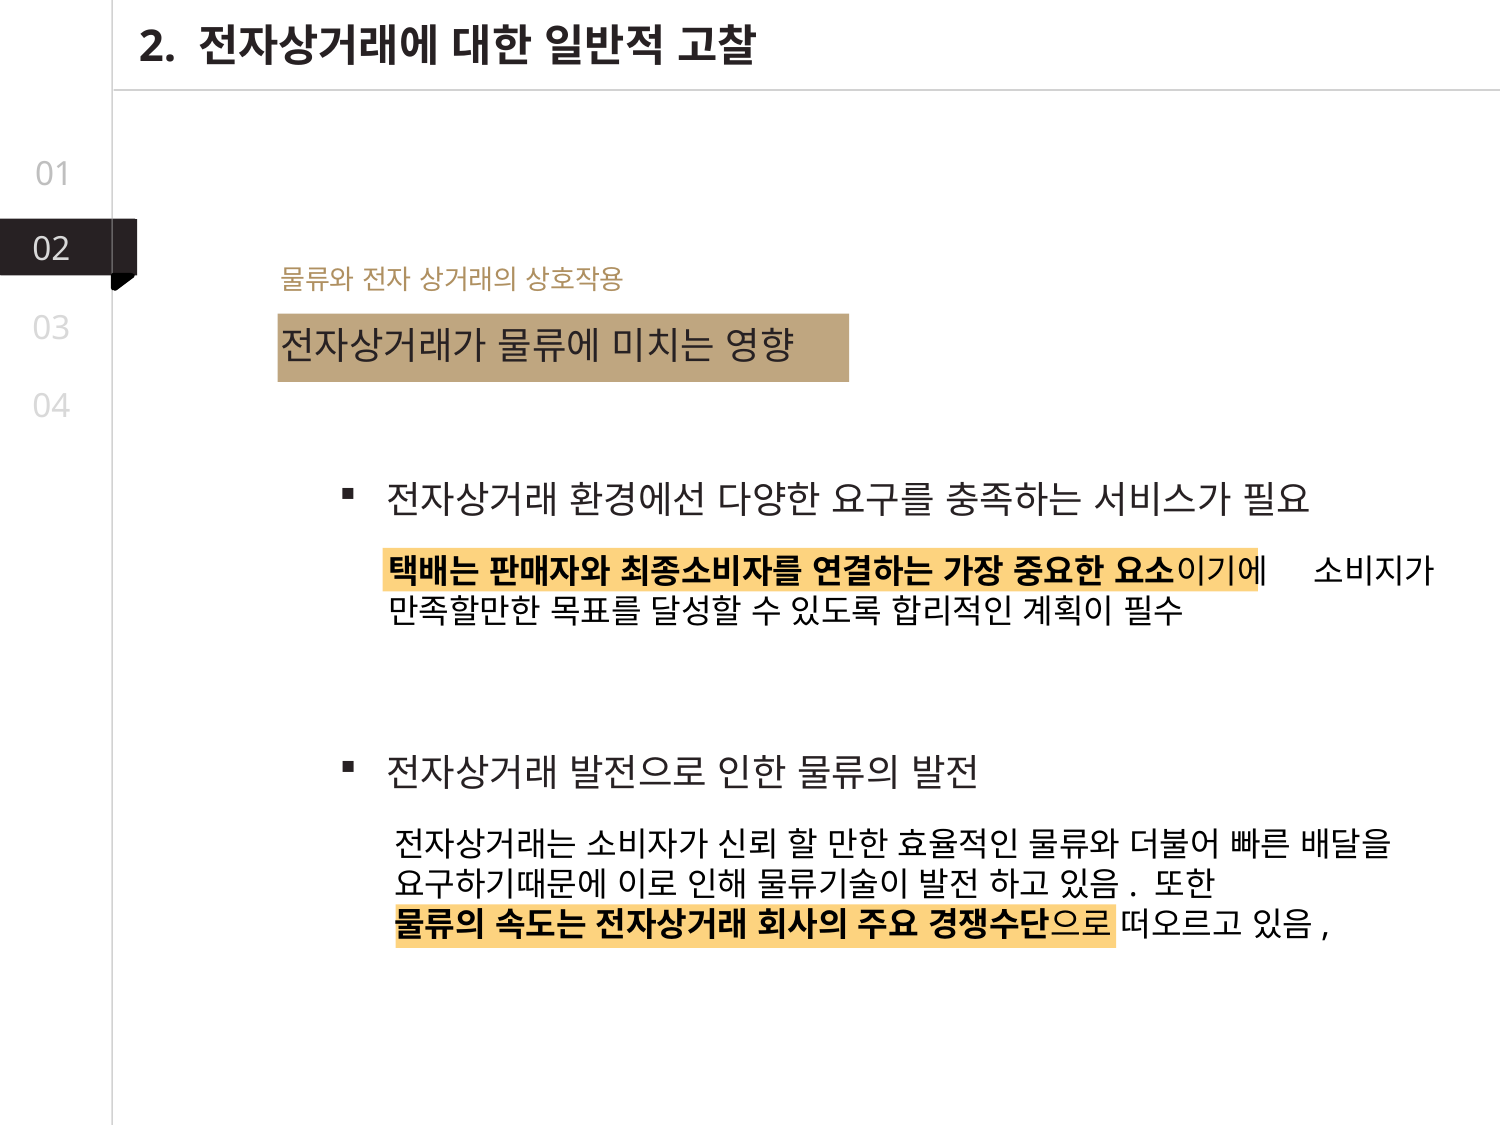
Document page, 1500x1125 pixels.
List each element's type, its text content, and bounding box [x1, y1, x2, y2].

text_box 02 [17, 219, 92, 275]
text_box 전자상거래는 소비자가 신뢰 할 만한 효율적인 물류와 더불어 빠른 배달을 요구하기때문에 이로 인해 물류기술이 발전 하고 있음. 또한 물류의 속도는 전자상거래 회사의 주요 경쟁수단으로 떠오르고 있음, [379, 815, 1471, 951]
text_box [117, 217, 139, 277]
text_box 01 [20, 144, 107, 200]
text_box [0, 217, 107, 277]
text_box [275, 375, 851, 384]
text_box 물류와 전자 상거래의 상호작용 [265, 254, 998, 302]
text_box 2. 전자상거래에 대한 일반적 고찰 [123, 10, 1270, 78]
text_box 03 [17, 298, 92, 354]
text_box 전자상거래 발전으로 인한 물류의 발전 [324, 741, 1105, 802]
text_box 전자상거래 환경에선 다양한 요구를 충족하는 서비스가 필요 [324, 468, 1459, 529]
text_box 택배는 판매자와 최종소비자를 연결하는 가장 중요한 요소이기에 소비지가 만족할만한 목표를 달성할 수 있도록 합리적인 계획이 필수 [373, 543, 1459, 638]
text_box [117, 272, 133, 288]
text_box 전자상거래가 물류에 미치는 영향 [265, 314, 943, 375]
text_box 04 [17, 376, 92, 432]
